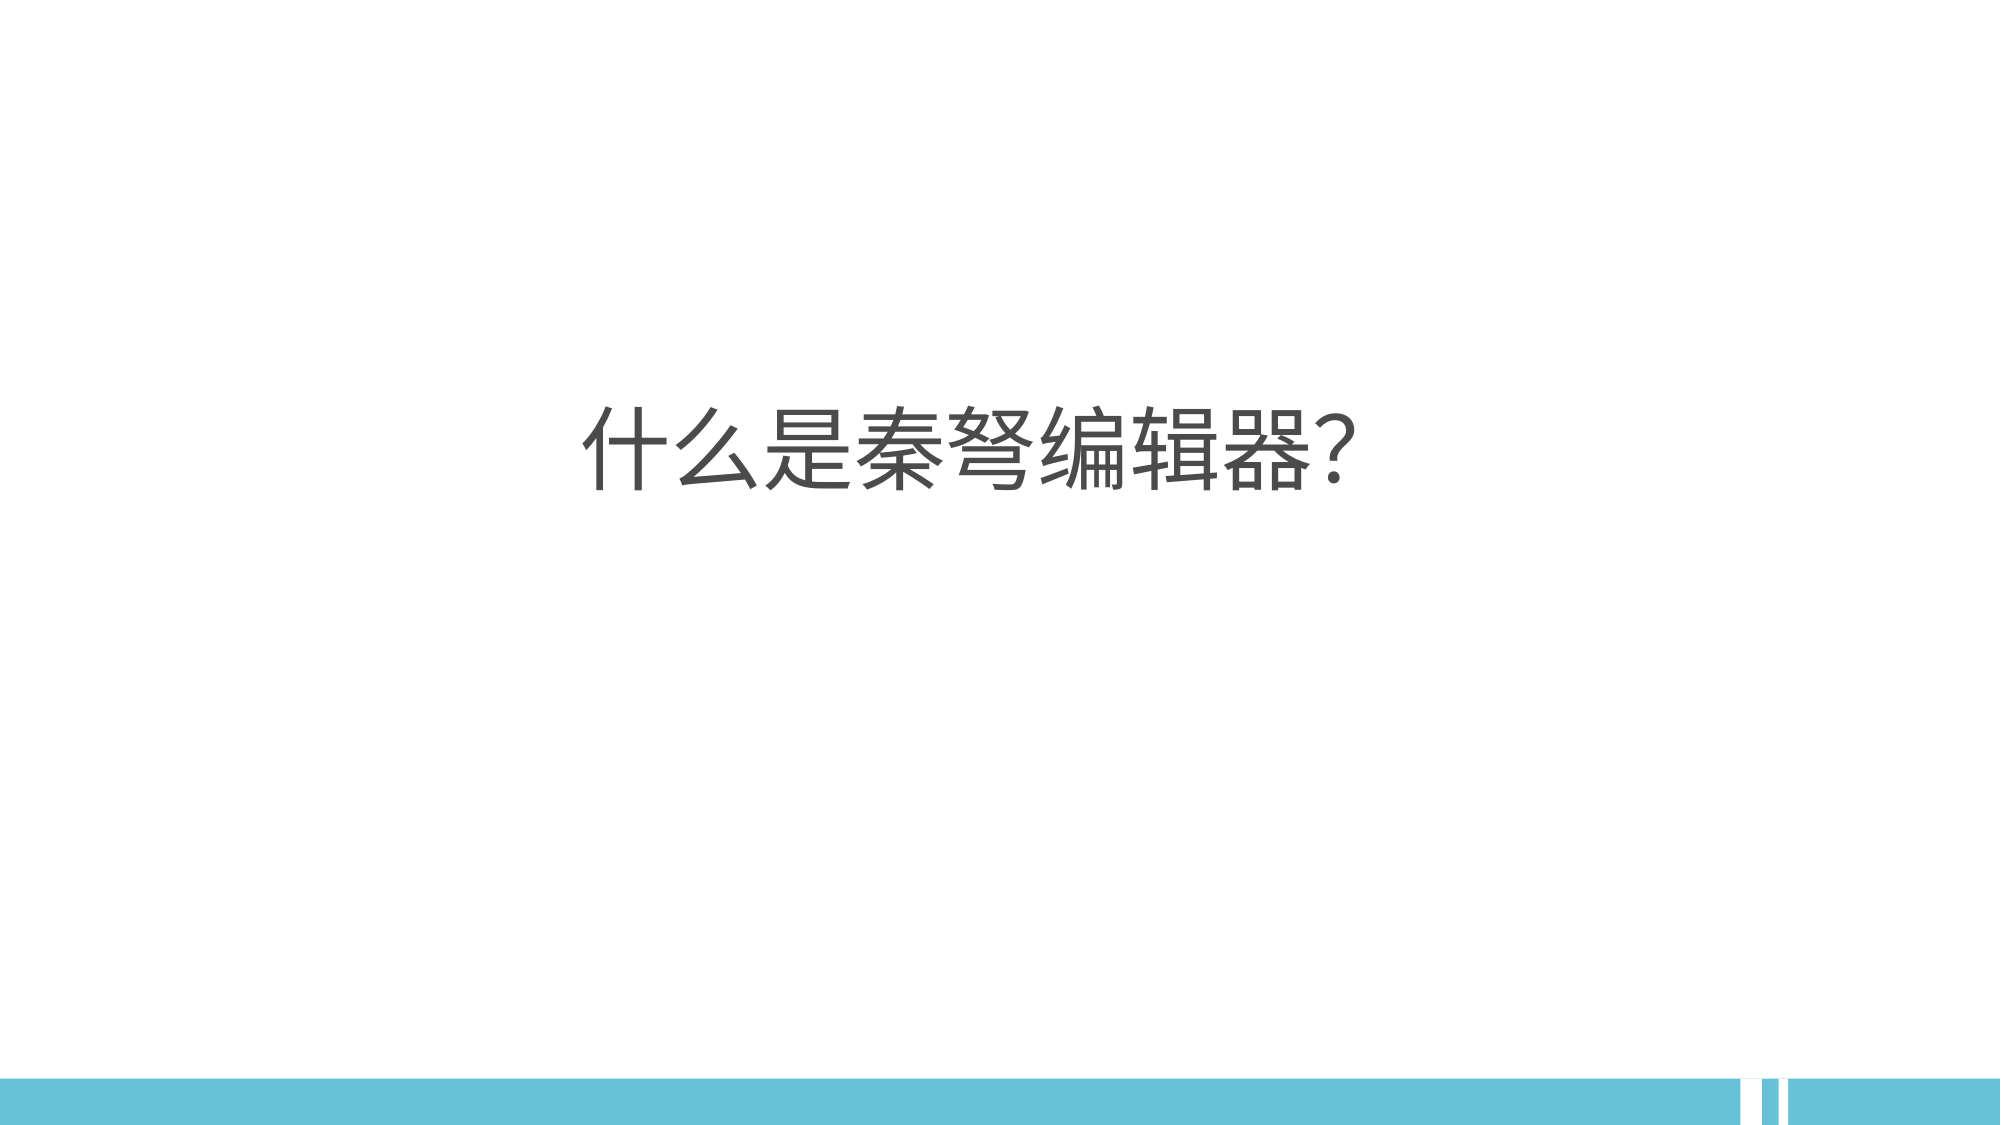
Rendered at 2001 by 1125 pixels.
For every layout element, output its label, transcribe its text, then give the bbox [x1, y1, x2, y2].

text_box 什么是秦弩编辑器？ [564, 384, 1420, 510]
